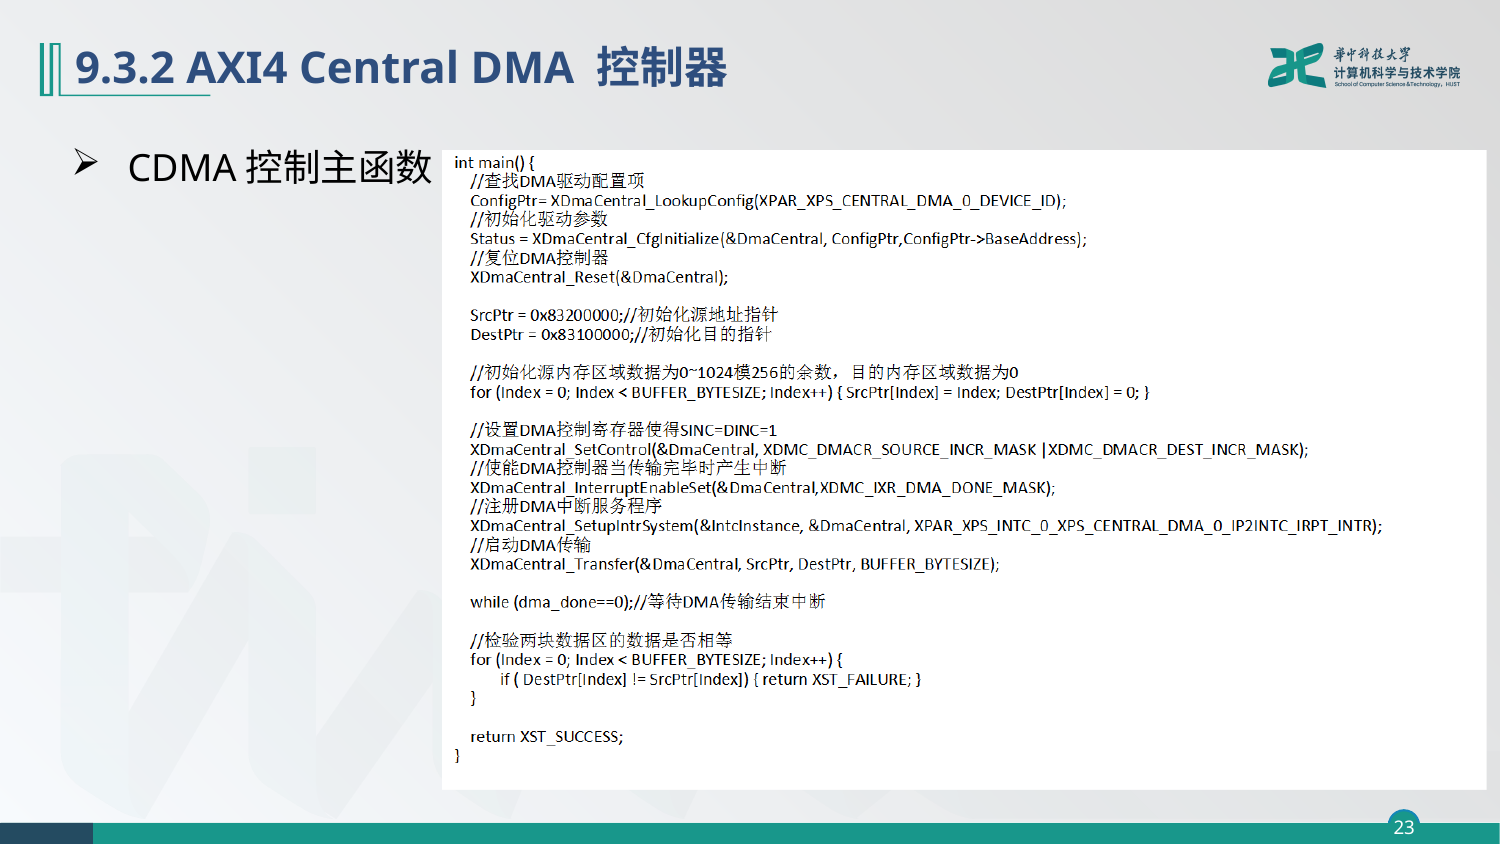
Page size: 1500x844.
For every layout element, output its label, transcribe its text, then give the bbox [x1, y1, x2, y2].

list CDMA控制主函数 [60, 115, 1460, 810]
picture [1354, 43, 1460, 88]
picture [442, 150, 1487, 790]
title 9.3.2 AXI4 Central DMA 控制器 [60, 31, 1354, 108]
